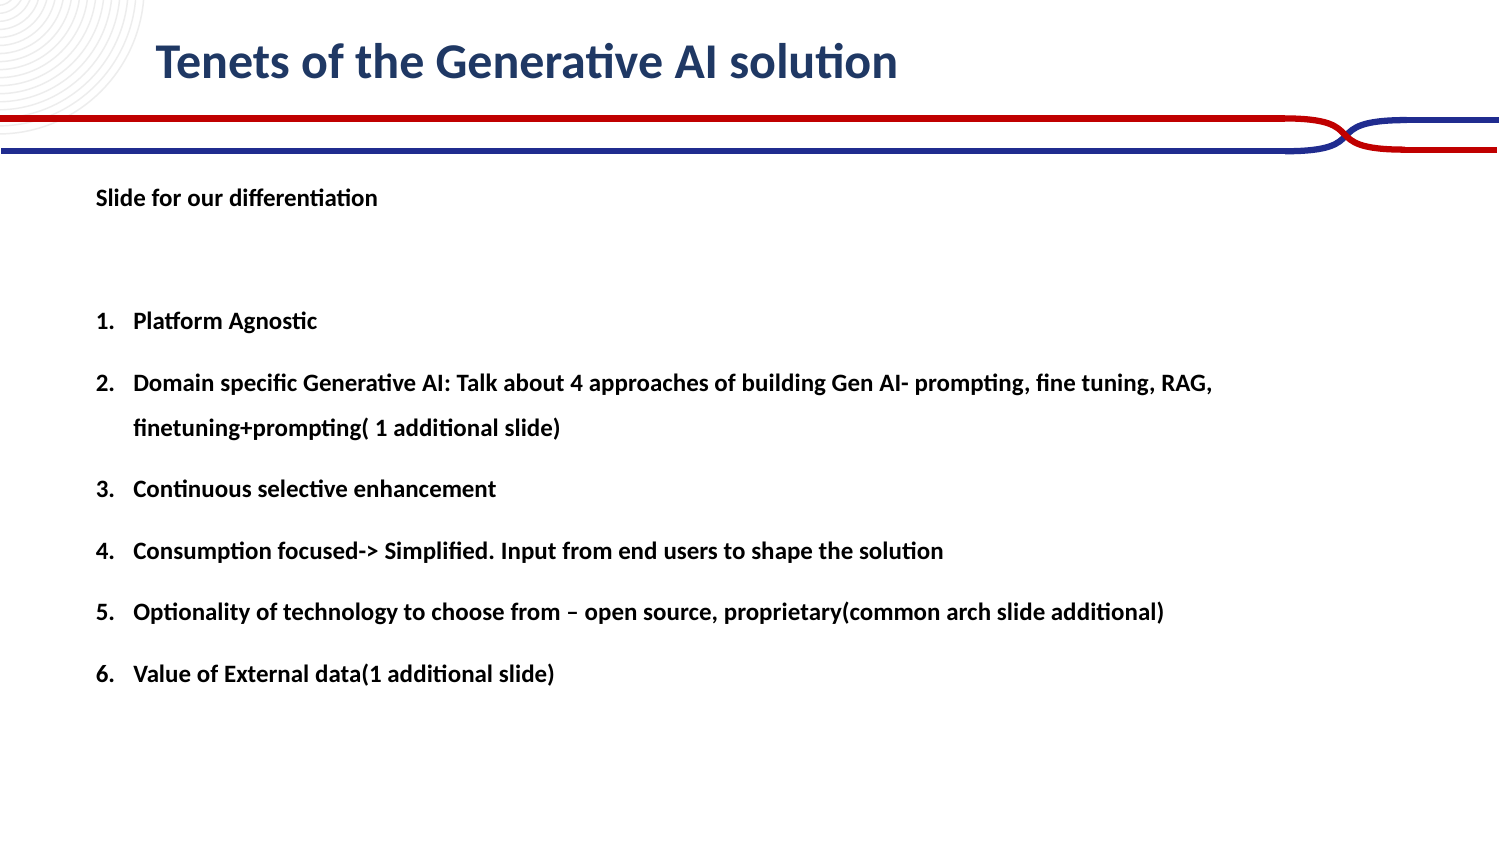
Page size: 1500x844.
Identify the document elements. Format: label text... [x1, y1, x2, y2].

title Tenets of the Generative AI solution [144, 24, 1377, 101]
list Slide for our differentiation Platform Agnostic Domain specific Generative AI: Talk about 4 approaches of building Gen AI- prompting, fine tuning, RAG, finetuning+prompting( 1 additional slide) Continuous selective enhancement Consumption focused-> Simplified. Input from end users to shape the solution Optionality of technology to choose from – open source, proprietary(common arch slide additional) Value of External data(1 additional slide) [61, 161, 1328, 724]
